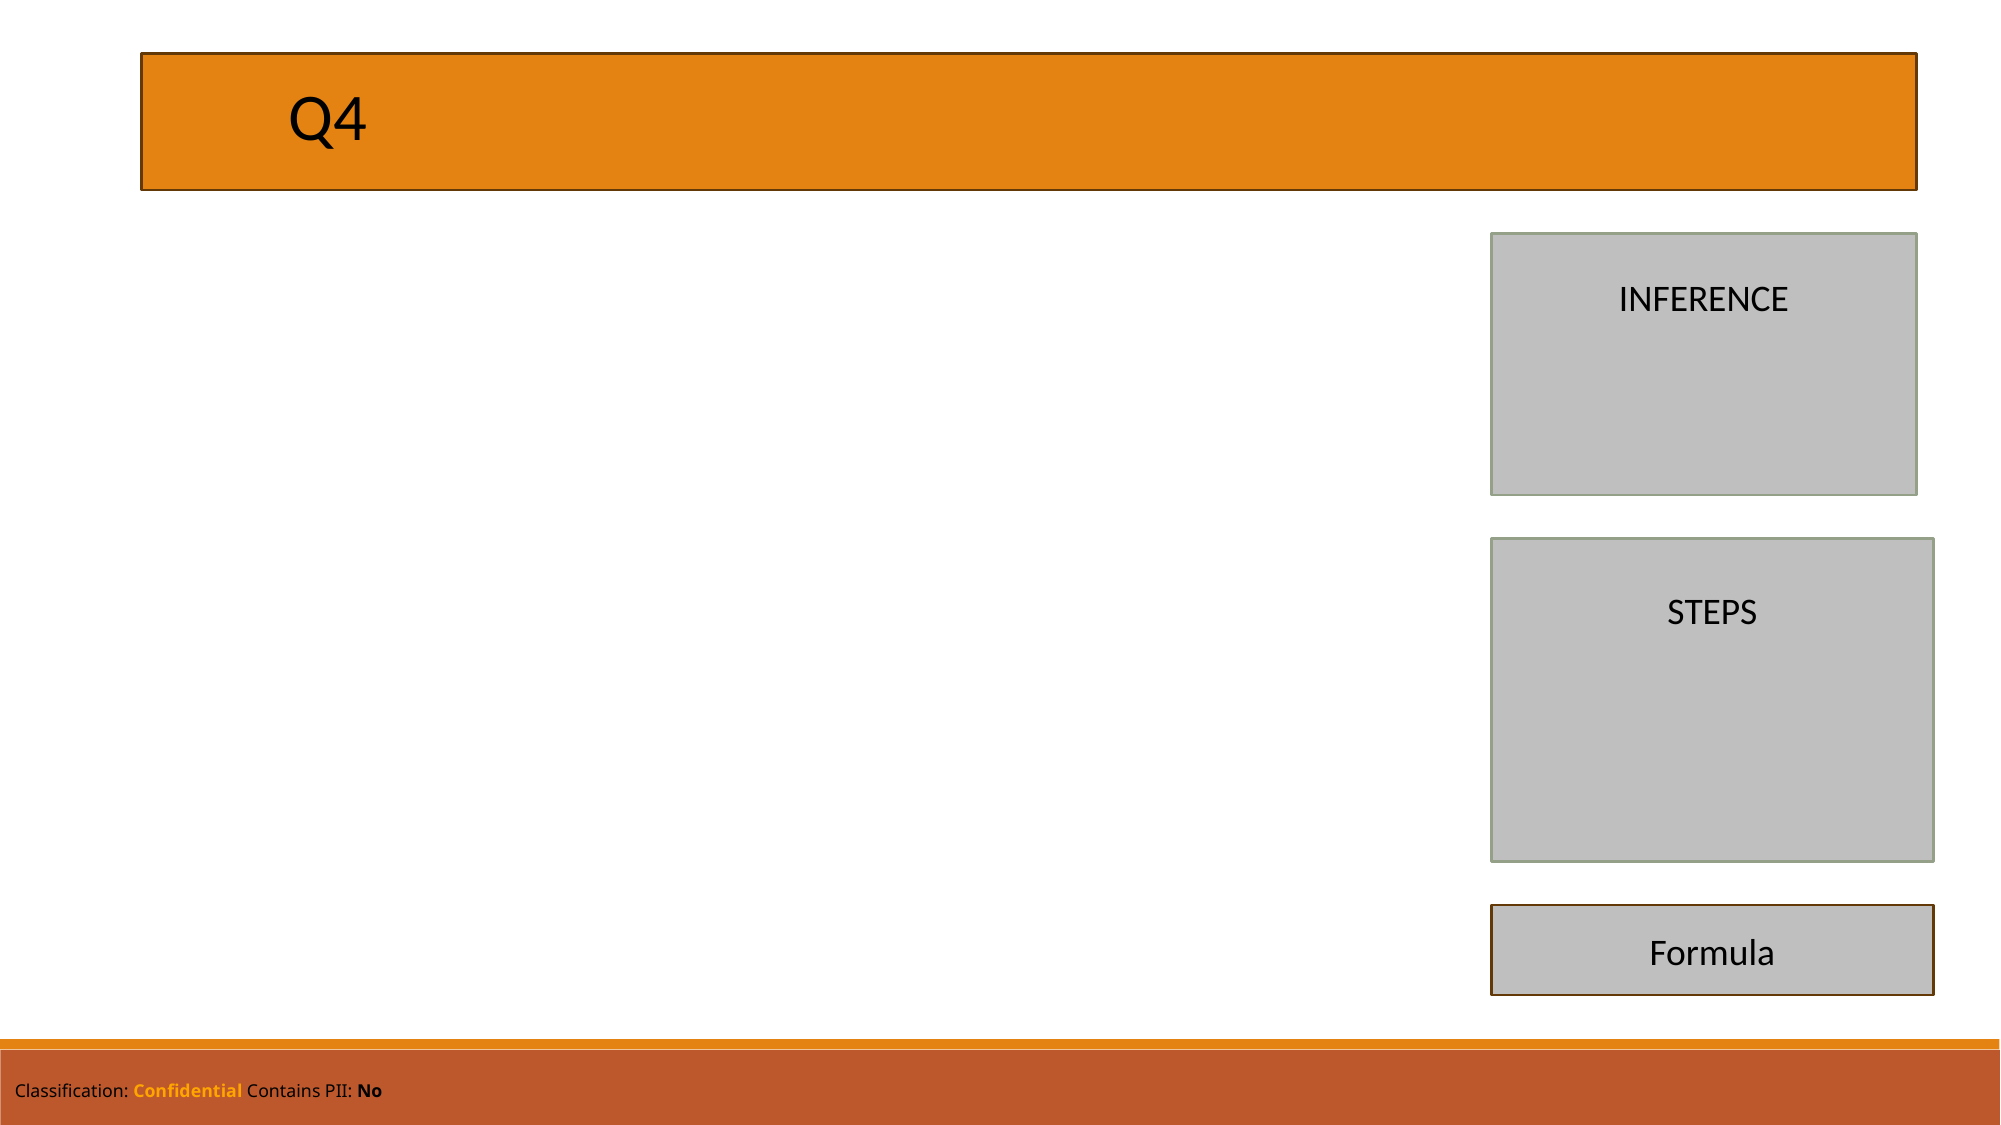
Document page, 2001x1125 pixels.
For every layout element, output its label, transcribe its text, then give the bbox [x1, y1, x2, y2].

text_box [140, 52, 1918, 191]
text_box Q4 [273, 66, 475, 162]
text_box INFERENCE [1490, 232, 1918, 496]
text_box Formula [1490, 904, 1935, 996]
text_box STEPS [1490, 537, 1935, 863]
